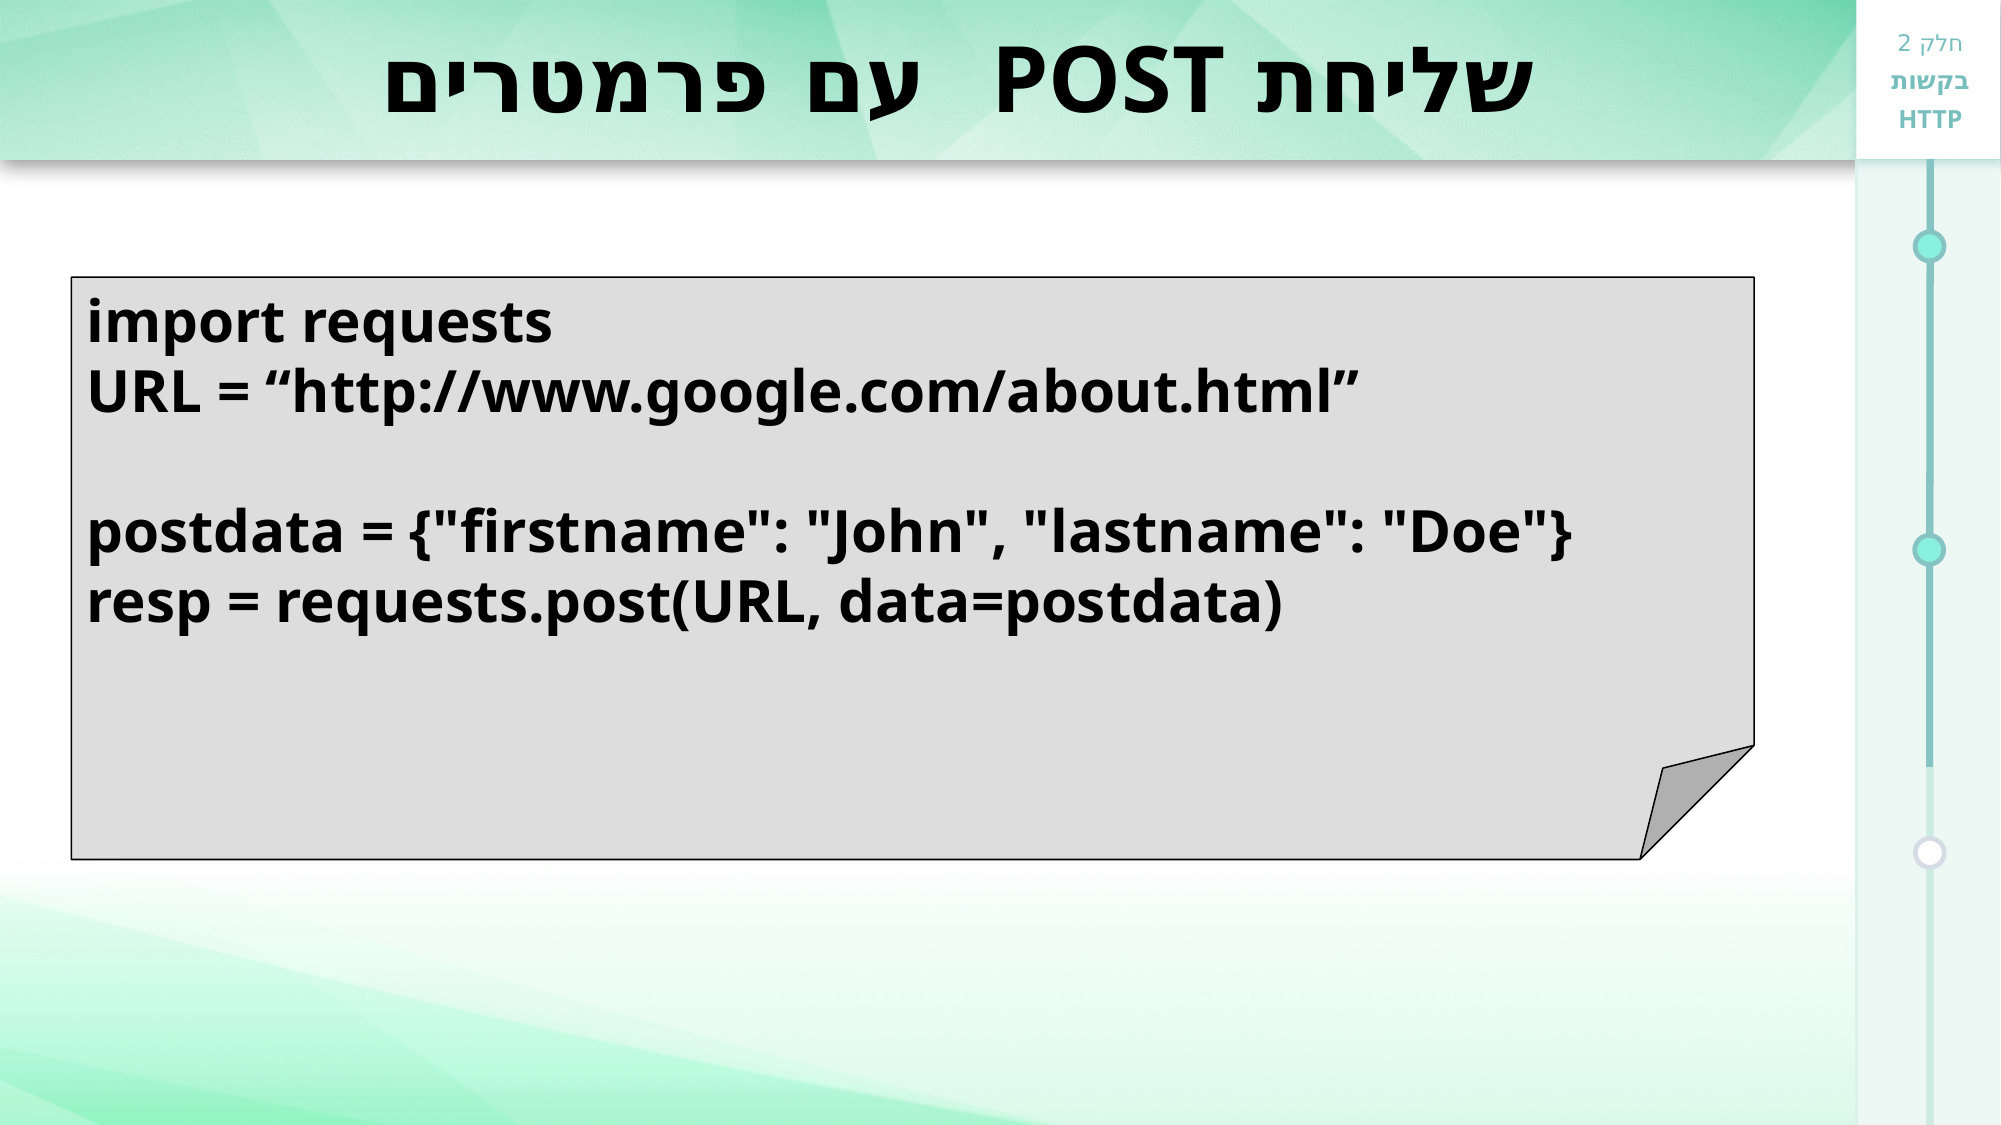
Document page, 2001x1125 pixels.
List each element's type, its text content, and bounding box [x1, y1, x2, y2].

picture [0, 155, 1856, 160]
picture [0, 860, 1855, 1125]
title שליחת POST עם פרמטרים [0, 0, 1915, 155]
text_box import requests URL = “http://www.google.com/about.html” postdata = {"firstname": "John", "lastname": "Doe"} resp = requests.post(URL, data=postdata) [71, 277, 1755, 860]
